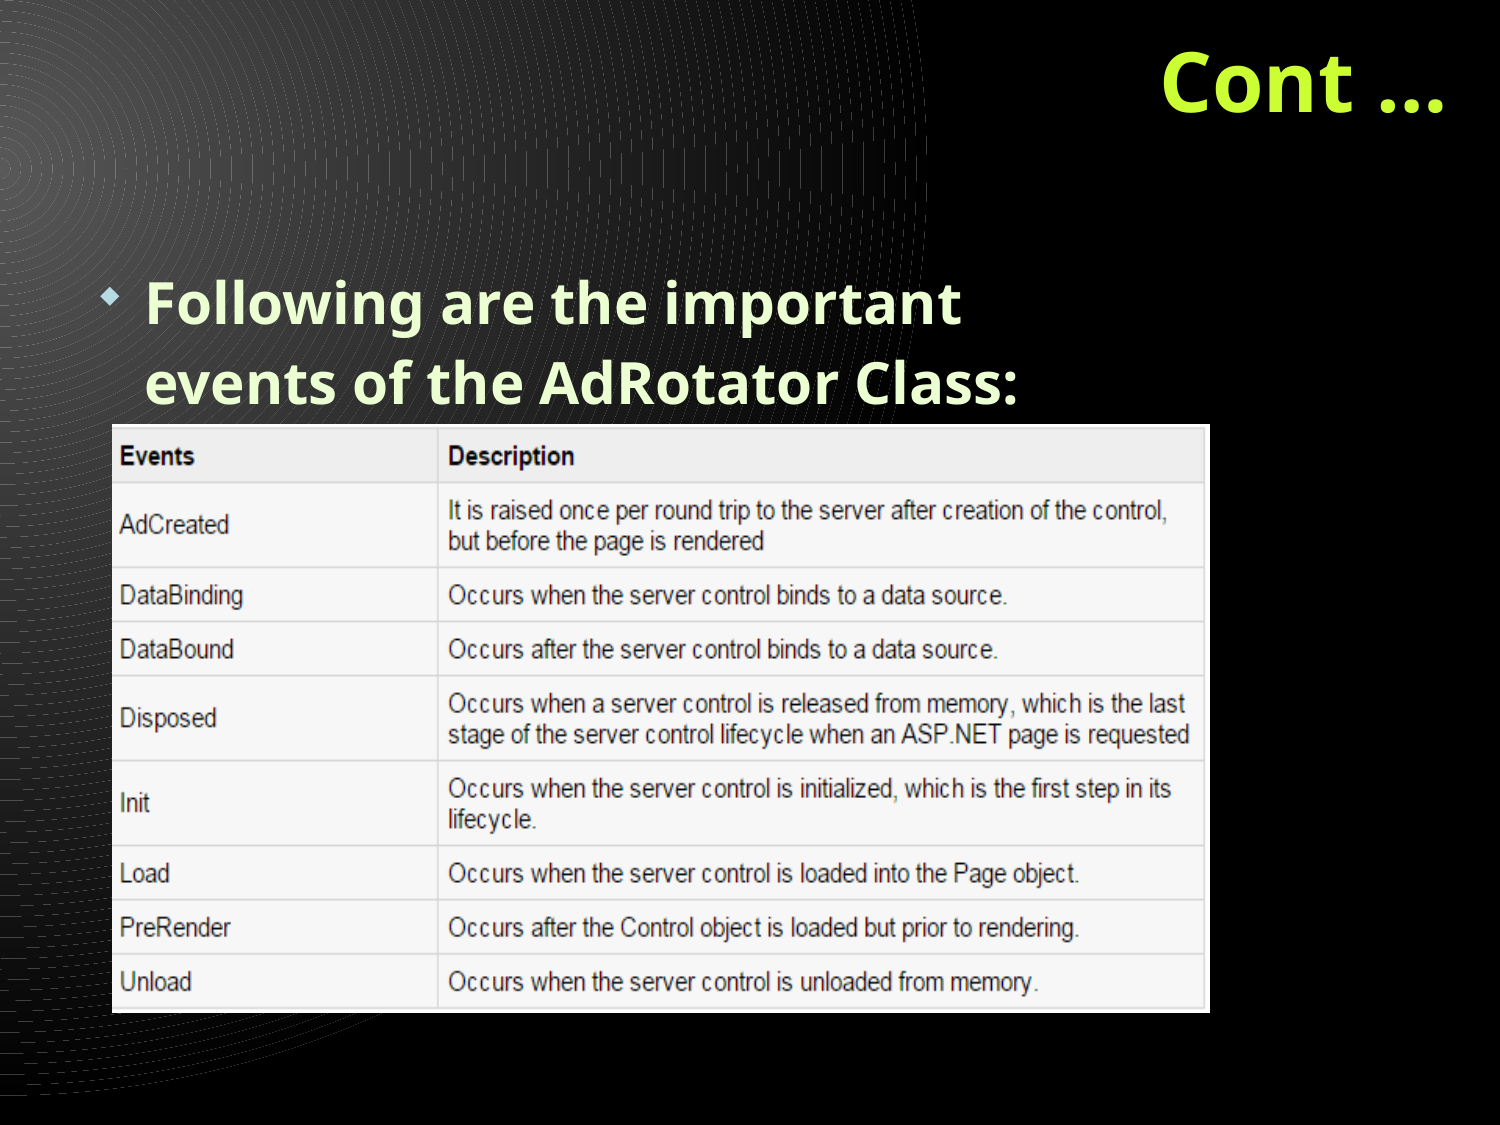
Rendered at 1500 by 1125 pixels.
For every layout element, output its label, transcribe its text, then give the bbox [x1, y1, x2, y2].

list Following are the important events of the AdRotator Class: [83, 249, 1142, 992]
picture [112, 424, 1210, 1013]
title Cont … [300, 12, 1463, 163]
